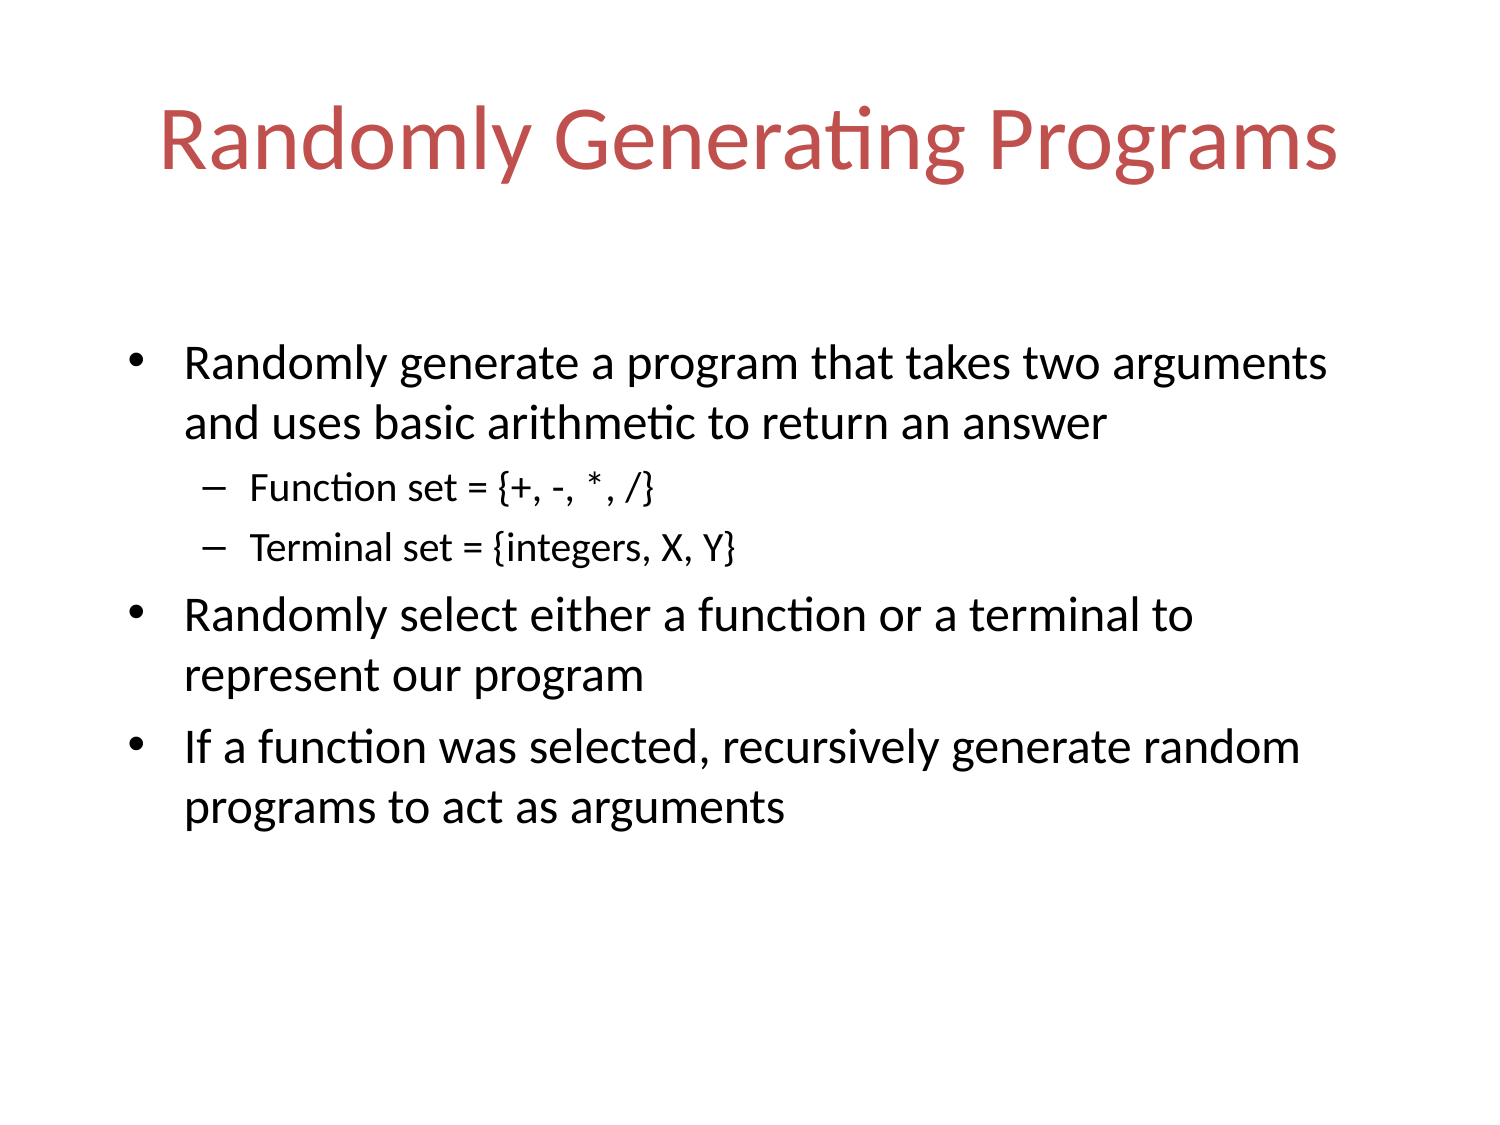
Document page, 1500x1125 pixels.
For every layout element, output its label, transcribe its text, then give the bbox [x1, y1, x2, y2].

text_box Randomly generate a program that takes two arguments and uses basic arithmetic to return an answer Function set = {+, -, *, /} Terminal set = {integers, X, Y} Randomly select either a function or a terminal to represent our program If a function was selected, recursively generate random programs to act as arguments [125, 327, 1331, 834]
title Randomly Generating Programs [128, 31, 1372, 266]
